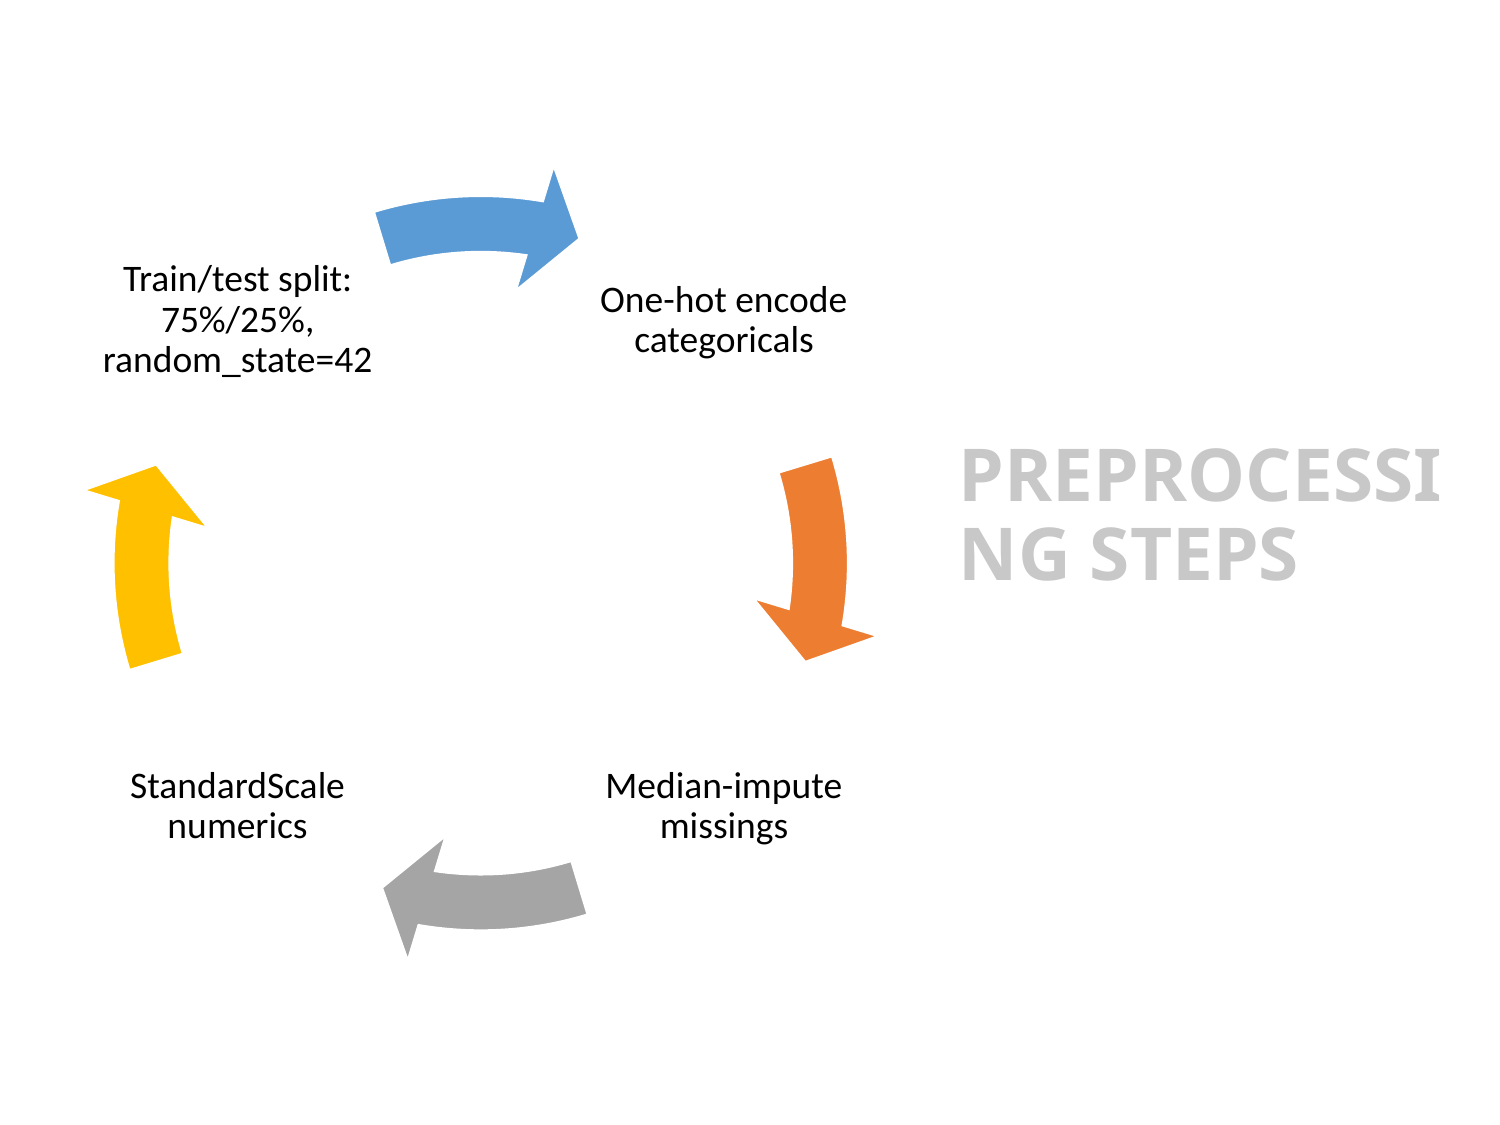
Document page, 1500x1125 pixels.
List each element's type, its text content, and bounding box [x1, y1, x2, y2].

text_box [76, 104, 886, 1022]
text_box Preprocessing Steps [943, 92, 1500, 943]
